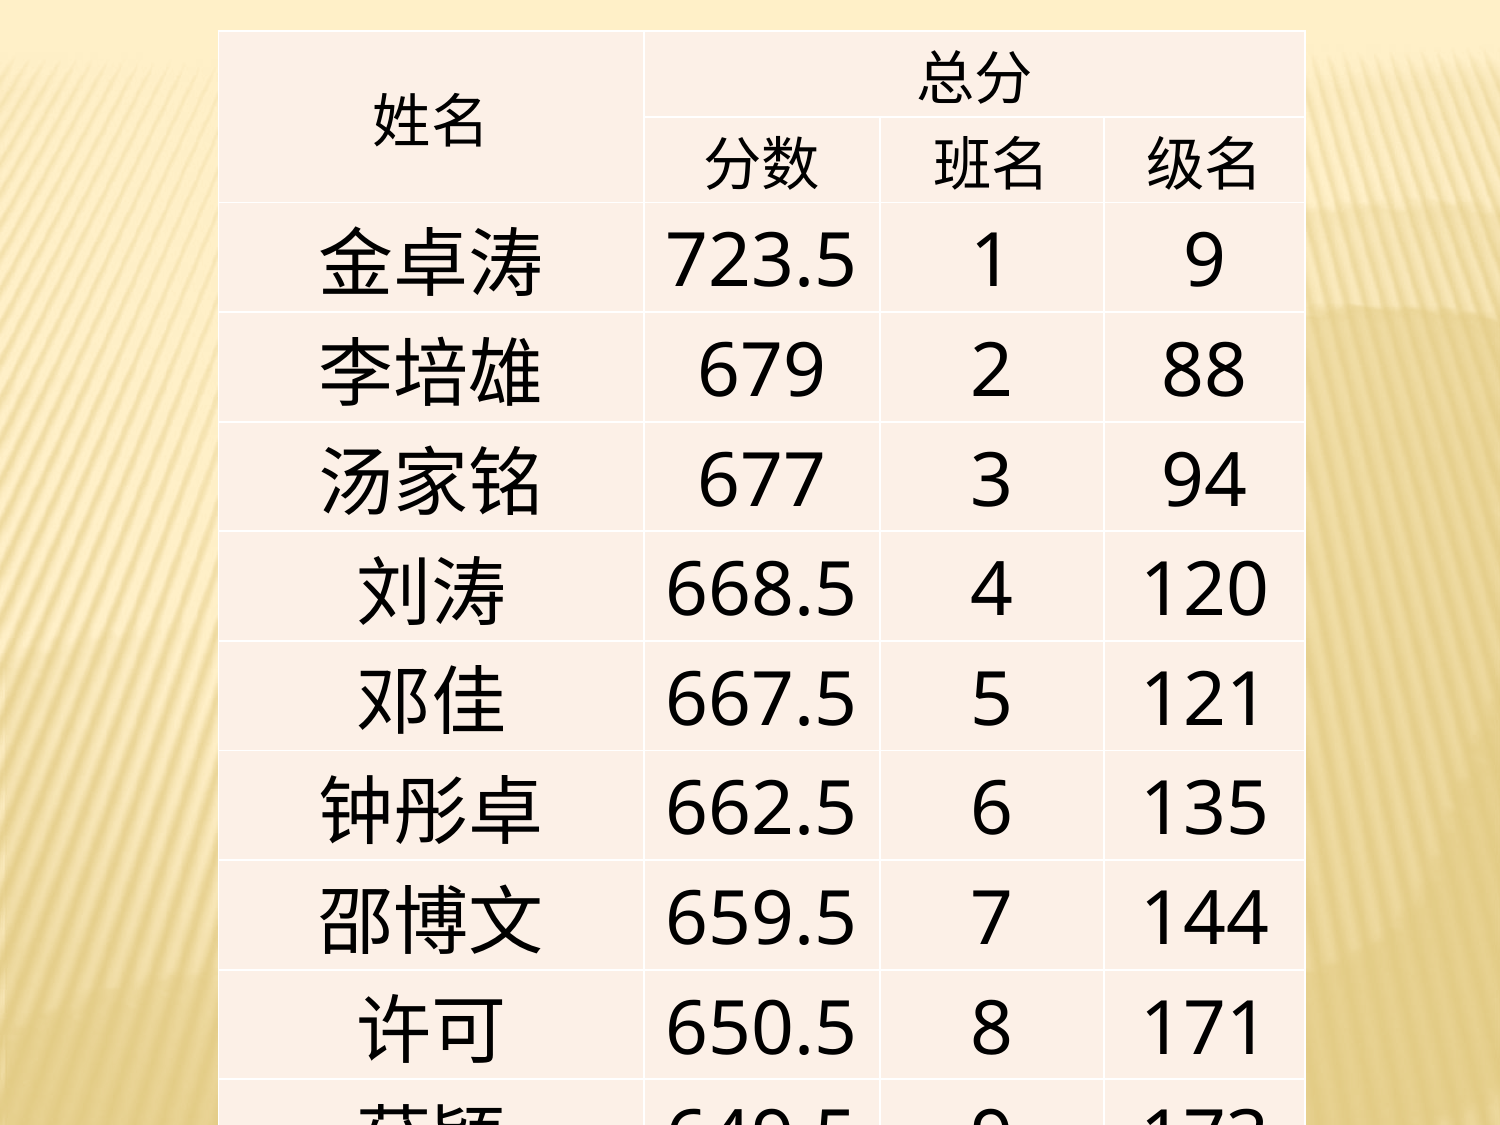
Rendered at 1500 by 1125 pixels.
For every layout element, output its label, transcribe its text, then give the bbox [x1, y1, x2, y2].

table_cell 9 [1105, 203, 1304, 311]
table_cell 120 [1105, 532, 1304, 640]
table_cell 650.5 [645, 971, 879, 1078]
table_cell 钟彤卓 [219, 751, 643, 859]
table_cell 649.5 [645, 1080, 879, 1125]
table_cell 5 [881, 642, 1103, 750]
table_cell 级名 [1105, 118, 1304, 202]
table_cell 分数 [645, 118, 879, 202]
table_cell 4 [881, 532, 1103, 640]
table_cell 659.5 [645, 861, 879, 969]
table_cell 135 [1105, 751, 1304, 859]
table_cell 1 [881, 203, 1103, 311]
table_cell 144 [1105, 861, 1304, 969]
table_header 姓名 [219, 32, 643, 202]
table_cell 李培雄 [219, 313, 643, 421]
table_cell 许可 [219, 971, 643, 1078]
table_cell 刘涛 [219, 532, 643, 640]
table_cell 677 [645, 423, 879, 530]
table_cell 薛颖 [219, 1080, 643, 1125]
table_cell 668.5 [645, 532, 879, 640]
table_cell 173 [1105, 1080, 1304, 1125]
table_cell 邓佳 [219, 642, 643, 750]
table_cell 94 [1105, 423, 1304, 530]
table_cell 3 [881, 423, 1103, 530]
table_cell 679 [645, 313, 879, 421]
table_cell 667.5 [645, 642, 879, 750]
table_header 总分 [645, 32, 1304, 116]
table_cell 金卓涛 [219, 203, 643, 311]
table_cell 邵博文 [219, 861, 643, 969]
table_cell 汤家铭 [219, 423, 643, 530]
table_cell 2 [881, 313, 1103, 421]
table_cell 662.5 [645, 751, 879, 859]
table_cell 8 [881, 971, 1103, 1078]
table_cell 7 [881, 861, 1103, 969]
table_cell 171 [1105, 971, 1304, 1078]
table_cell 9 [881, 1080, 1103, 1125]
table_cell 班名 [881, 118, 1103, 202]
table_cell 88 [1105, 313, 1304, 421]
table_cell 723.5 [645, 203, 879, 311]
table_cell 121 [1105, 642, 1304, 750]
table_cell 6 [881, 751, 1103, 859]
